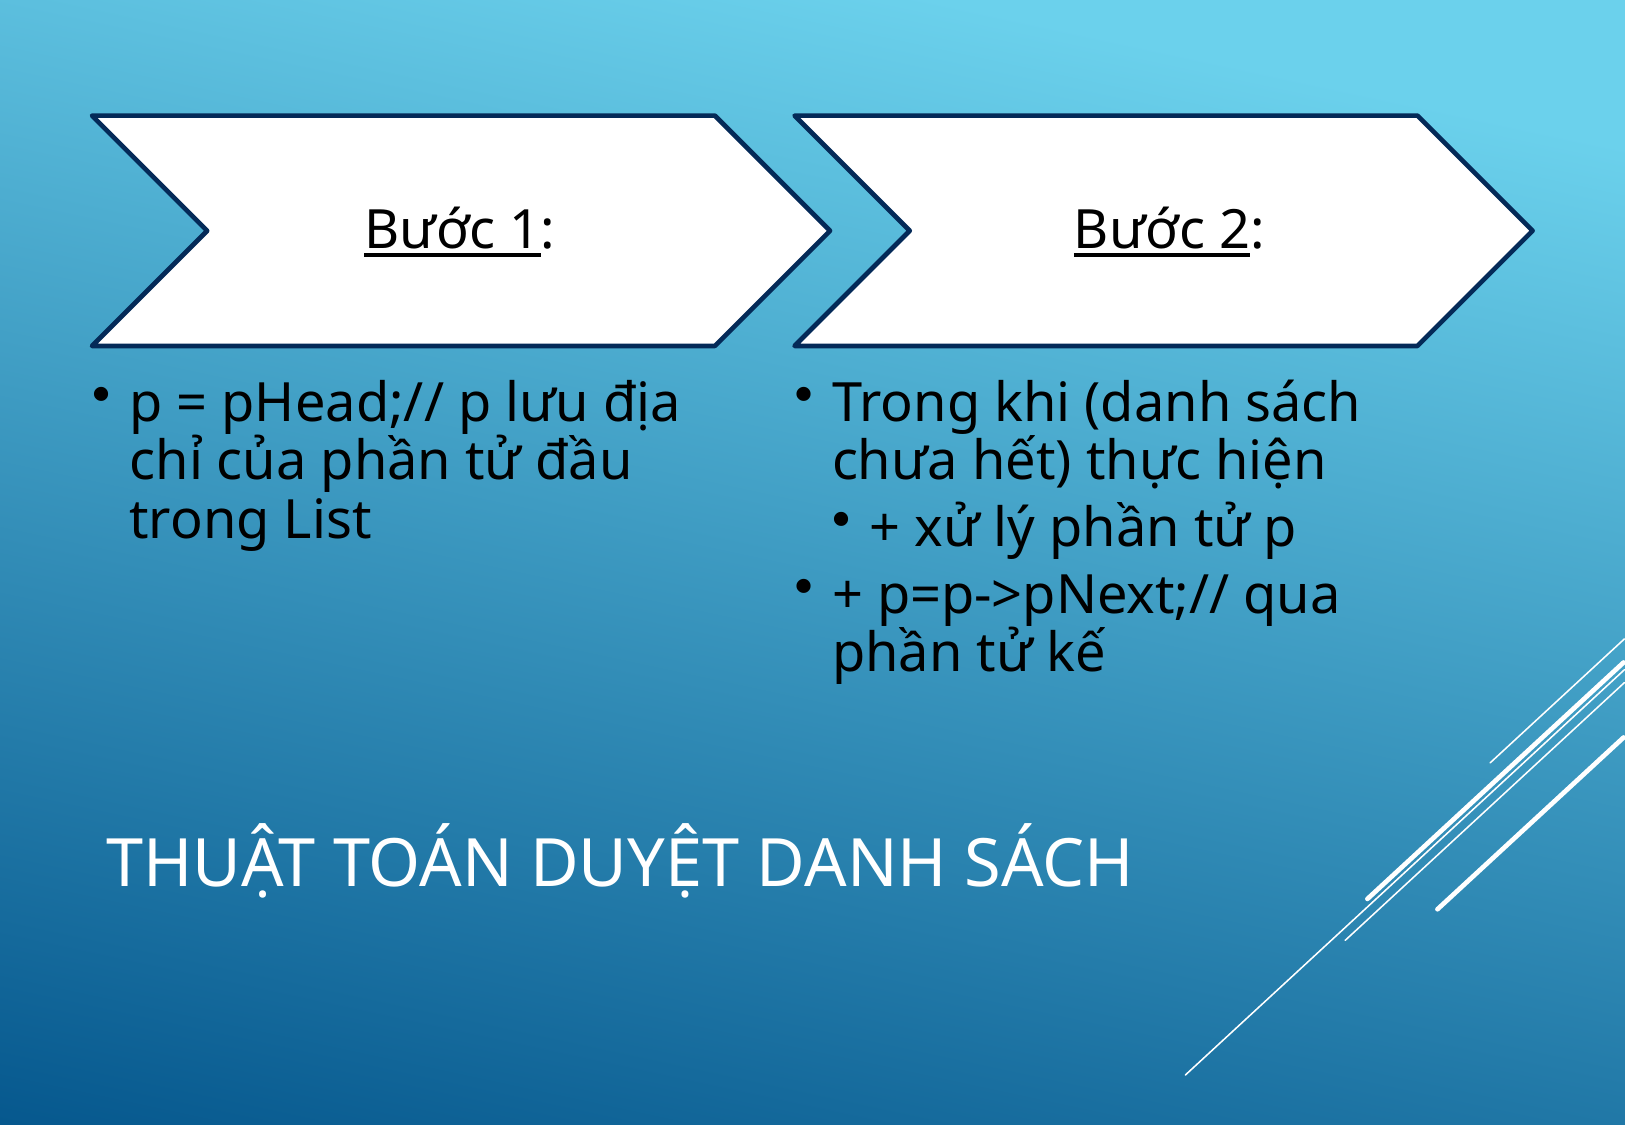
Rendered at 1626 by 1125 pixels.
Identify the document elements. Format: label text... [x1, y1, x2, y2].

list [90, 112, 1534, 706]
title Thuật toán duyệt danh sách [91, 736, 1229, 984]
